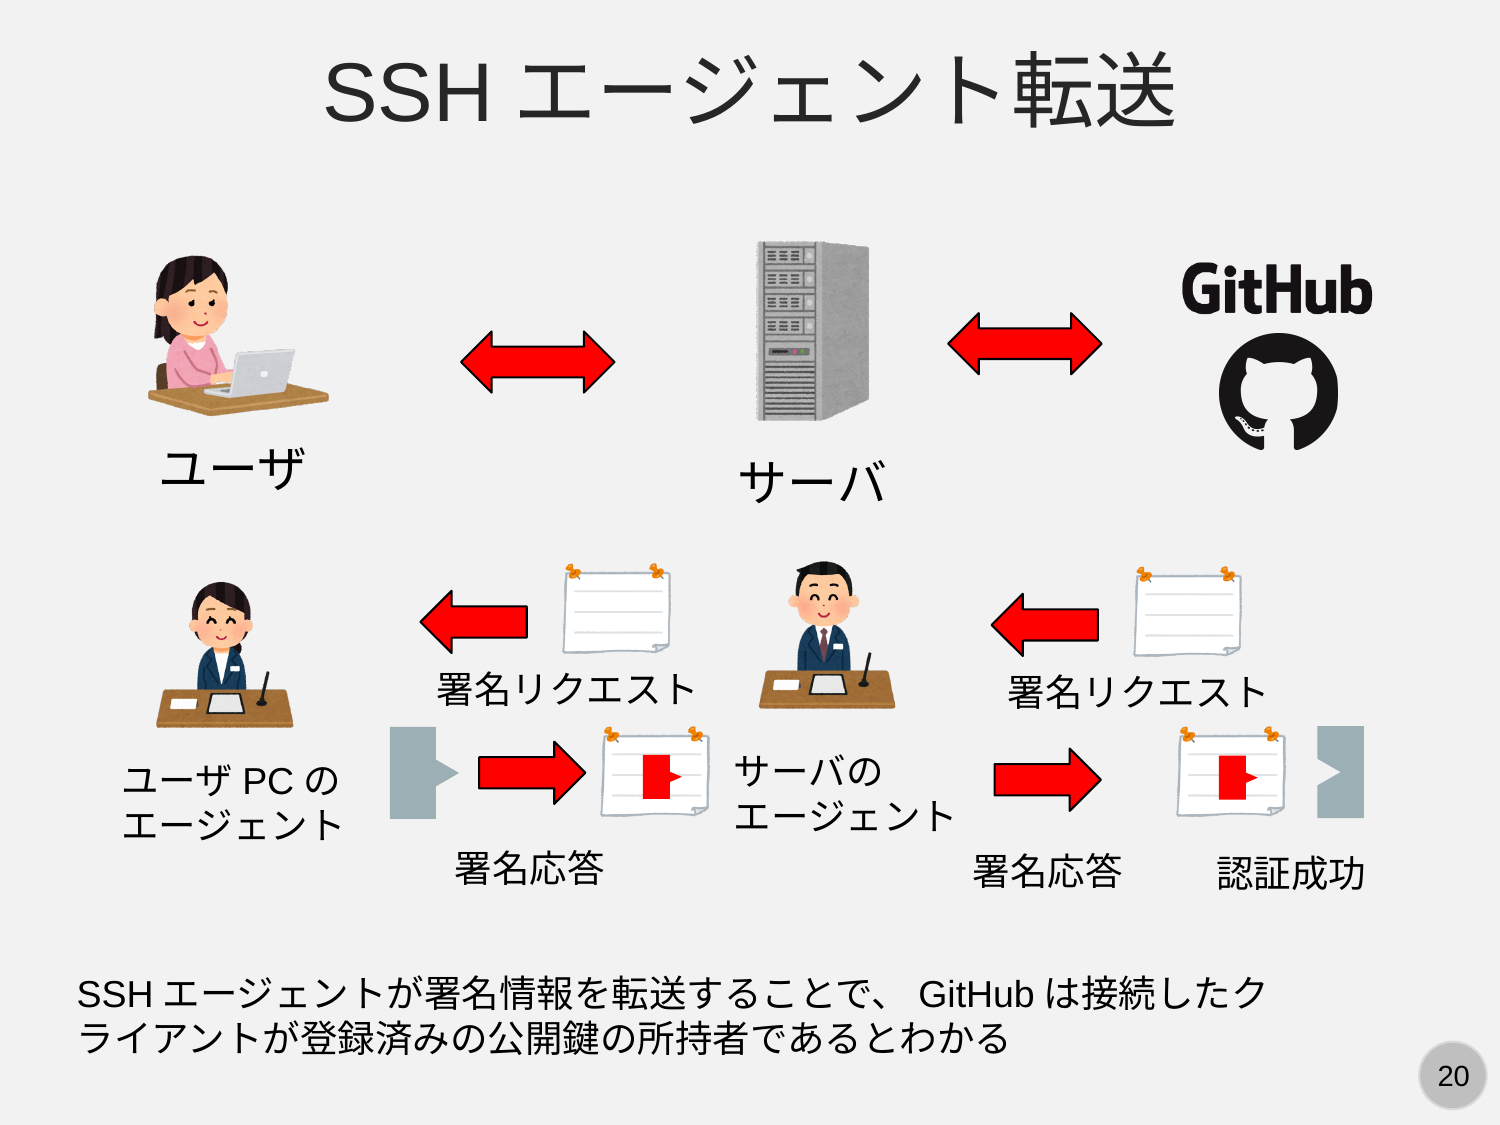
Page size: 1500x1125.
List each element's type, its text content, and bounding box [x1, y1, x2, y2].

text_box 署名応答 [957, 840, 1138, 901]
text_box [597, 725, 714, 819]
picture [749, 236, 875, 427]
text_box [478, 740, 587, 805]
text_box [1294, 725, 1364, 819]
text_box SSHエージェントが署名情報を転送することで、GitHubは接続したクライアントが登録済みの公開鍵の所持者であるとわかる [61, 962, 1314, 1067]
list SSHエージェント転送 [0, 31, 1500, 155]
text_box [460, 330, 616, 394]
picture [144, 240, 334, 431]
picture [1167, 243, 1387, 451]
text_box 認証成功 [1201, 842, 1382, 903]
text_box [1173, 725, 1290, 819]
text_box [993, 747, 1102, 812]
text_box 署名応答 [439, 837, 620, 898]
text_box サーバ [722, 443, 903, 519]
picture [1130, 565, 1246, 659]
text_box [947, 312, 1103, 376]
text_box ユーザ [143, 430, 323, 506]
picture [559, 562, 675, 656]
text_box サーバの エージェント [719, 740, 974, 845]
text_box 署名リクエスト [421, 658, 715, 718]
text_box ユーザPCの エージェント [106, 749, 361, 855]
picture [146, 576, 303, 732]
text_box [419, 589, 528, 655]
text_box [990, 592, 1099, 657]
text_box 署名リクエスト [993, 661, 1286, 721]
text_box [389, 726, 459, 820]
picture [749, 557, 906, 713]
